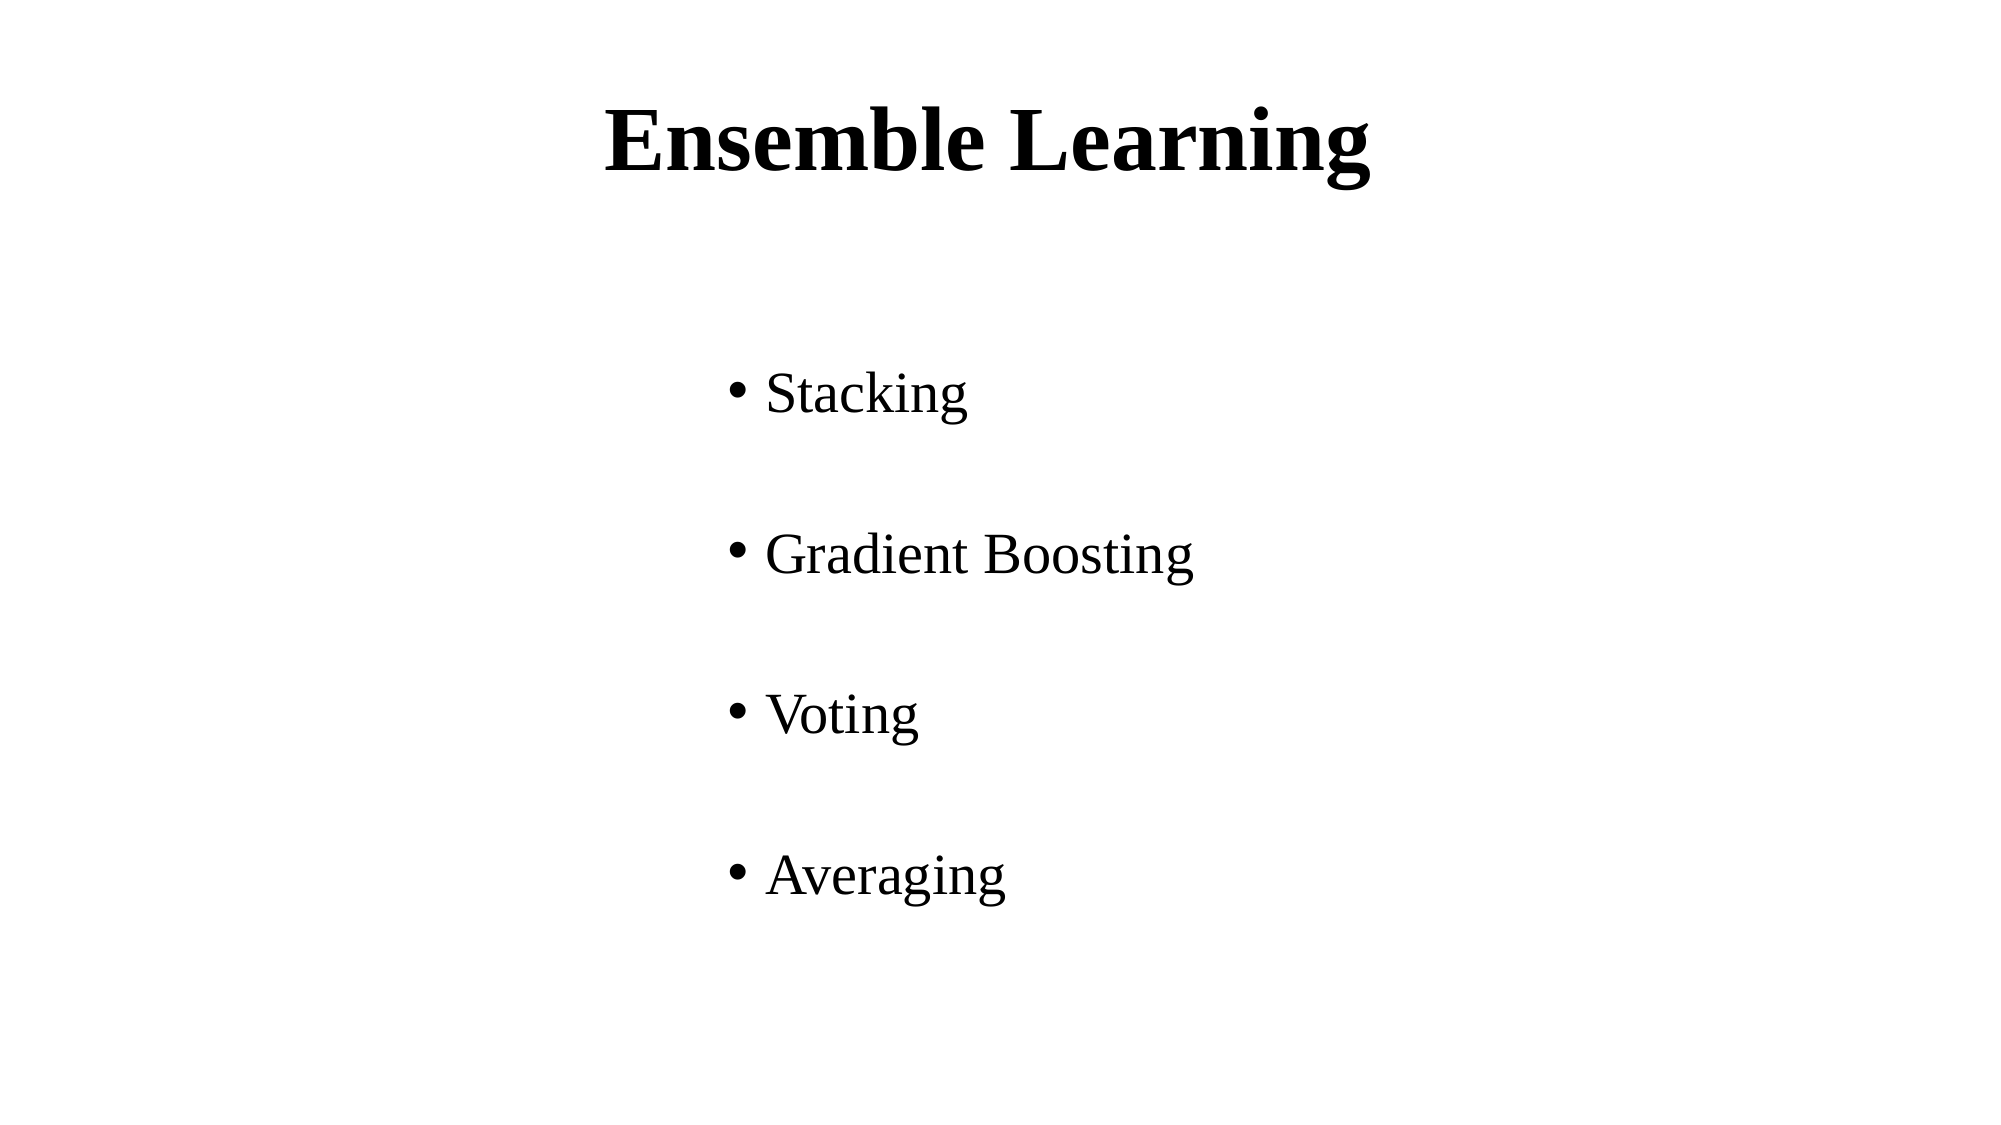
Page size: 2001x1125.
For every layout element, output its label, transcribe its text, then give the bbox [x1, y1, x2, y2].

list Stacking Gradient Boosting Voting Averaging [712, 276, 1288, 991]
text_box Ensemble Learning [590, 71, 1410, 196]
